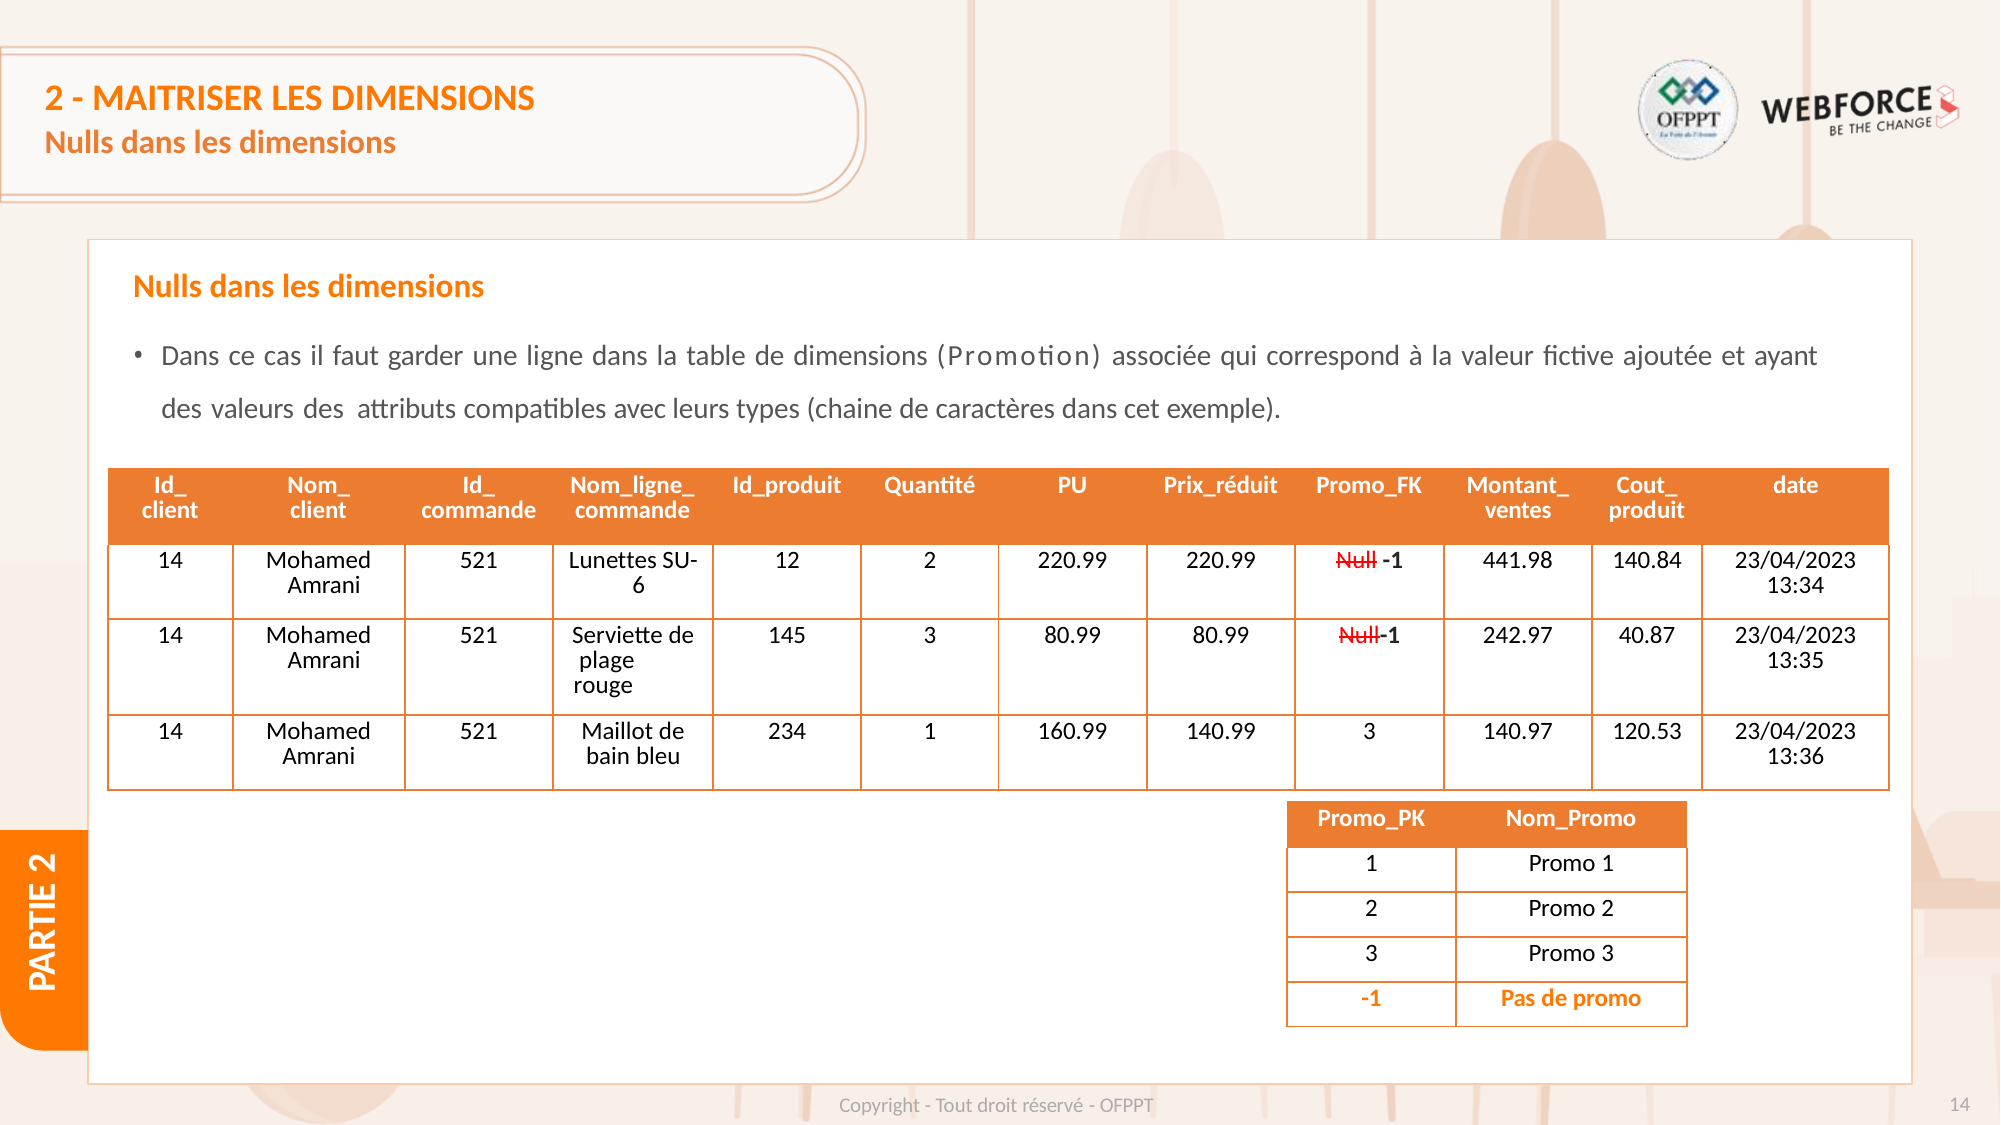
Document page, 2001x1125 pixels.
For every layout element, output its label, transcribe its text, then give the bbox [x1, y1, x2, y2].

picture [0, 0, 2000, 1125]
title 2 - MAITRISER LES DIMENSIONS Nulls dans les dimensions [42, 66, 540, 235]
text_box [0, 238, 1913, 1086]
footer Copyright - Tout droit réservé - OFPPT [837, 1096, 1163, 1125]
text_box 14 [1942, 1093, 1987, 1116]
